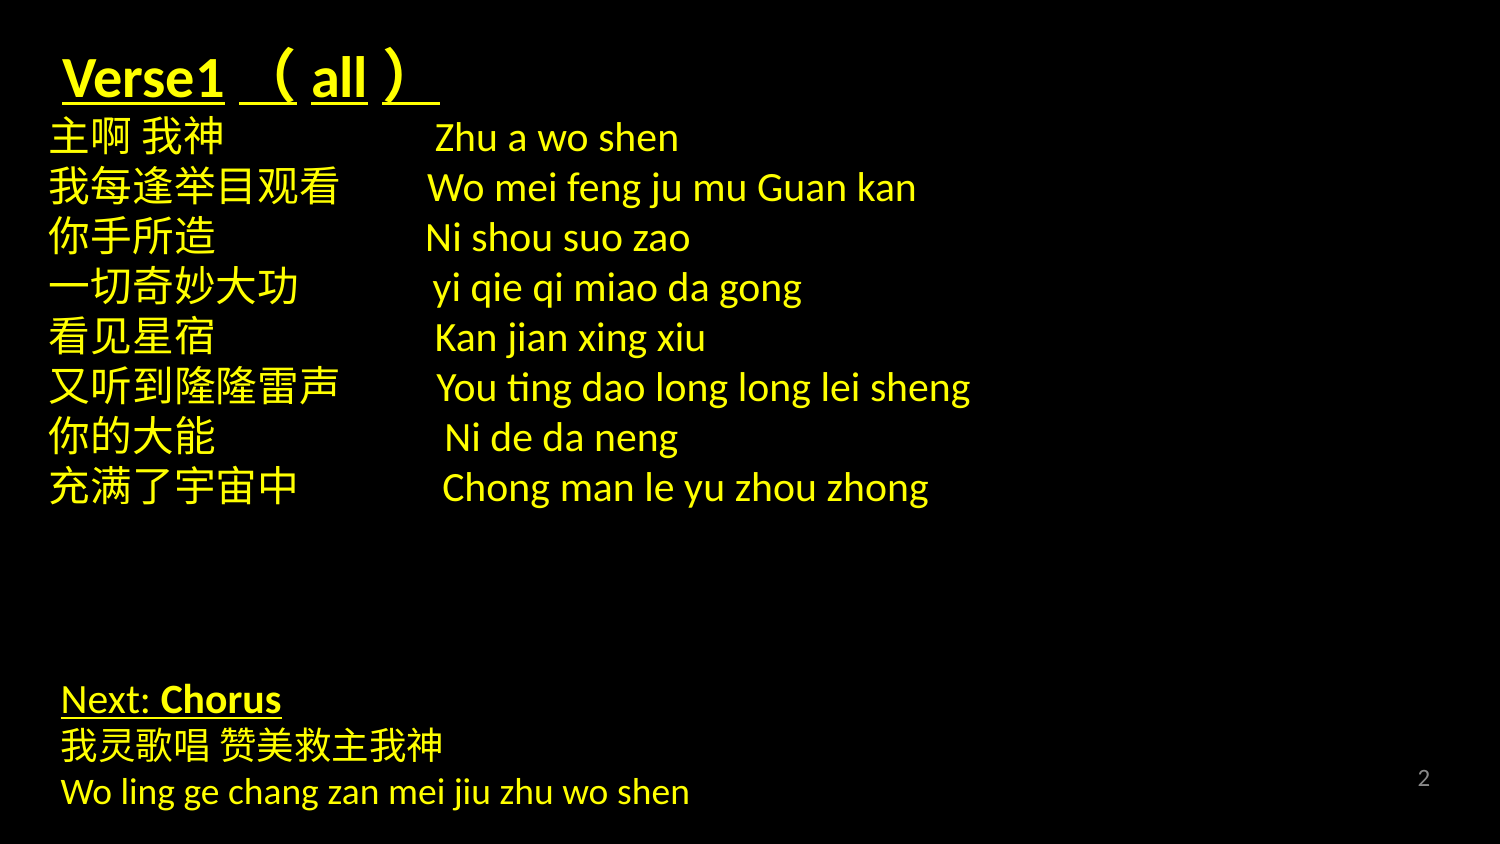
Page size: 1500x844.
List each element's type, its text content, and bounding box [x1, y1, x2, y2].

text_box Verse1（all） 主啊 我神 Zhu a wo shen 我每逢举目观看 Wo mei feng ju mu Guan kan 你手所造 Ni shou suo zao 一切奇妙大功 yi qie qi miao da gong 看见星宿 Kan jian xing xiu 又听到隆隆雷声 You ting dao long long lei sheng 你的大能 Ni de da neng 充满了宇宙中 Chong man le yu zhou zhong [41, 32, 1471, 654]
slide_number 2 [1410, 763, 1426, 789]
text_box Next: Chorus 我灵歌唱 赞美救主我神 Wo ling ge chang zan mei jiu zhu wo shen [53, 504, 1353, 844]
